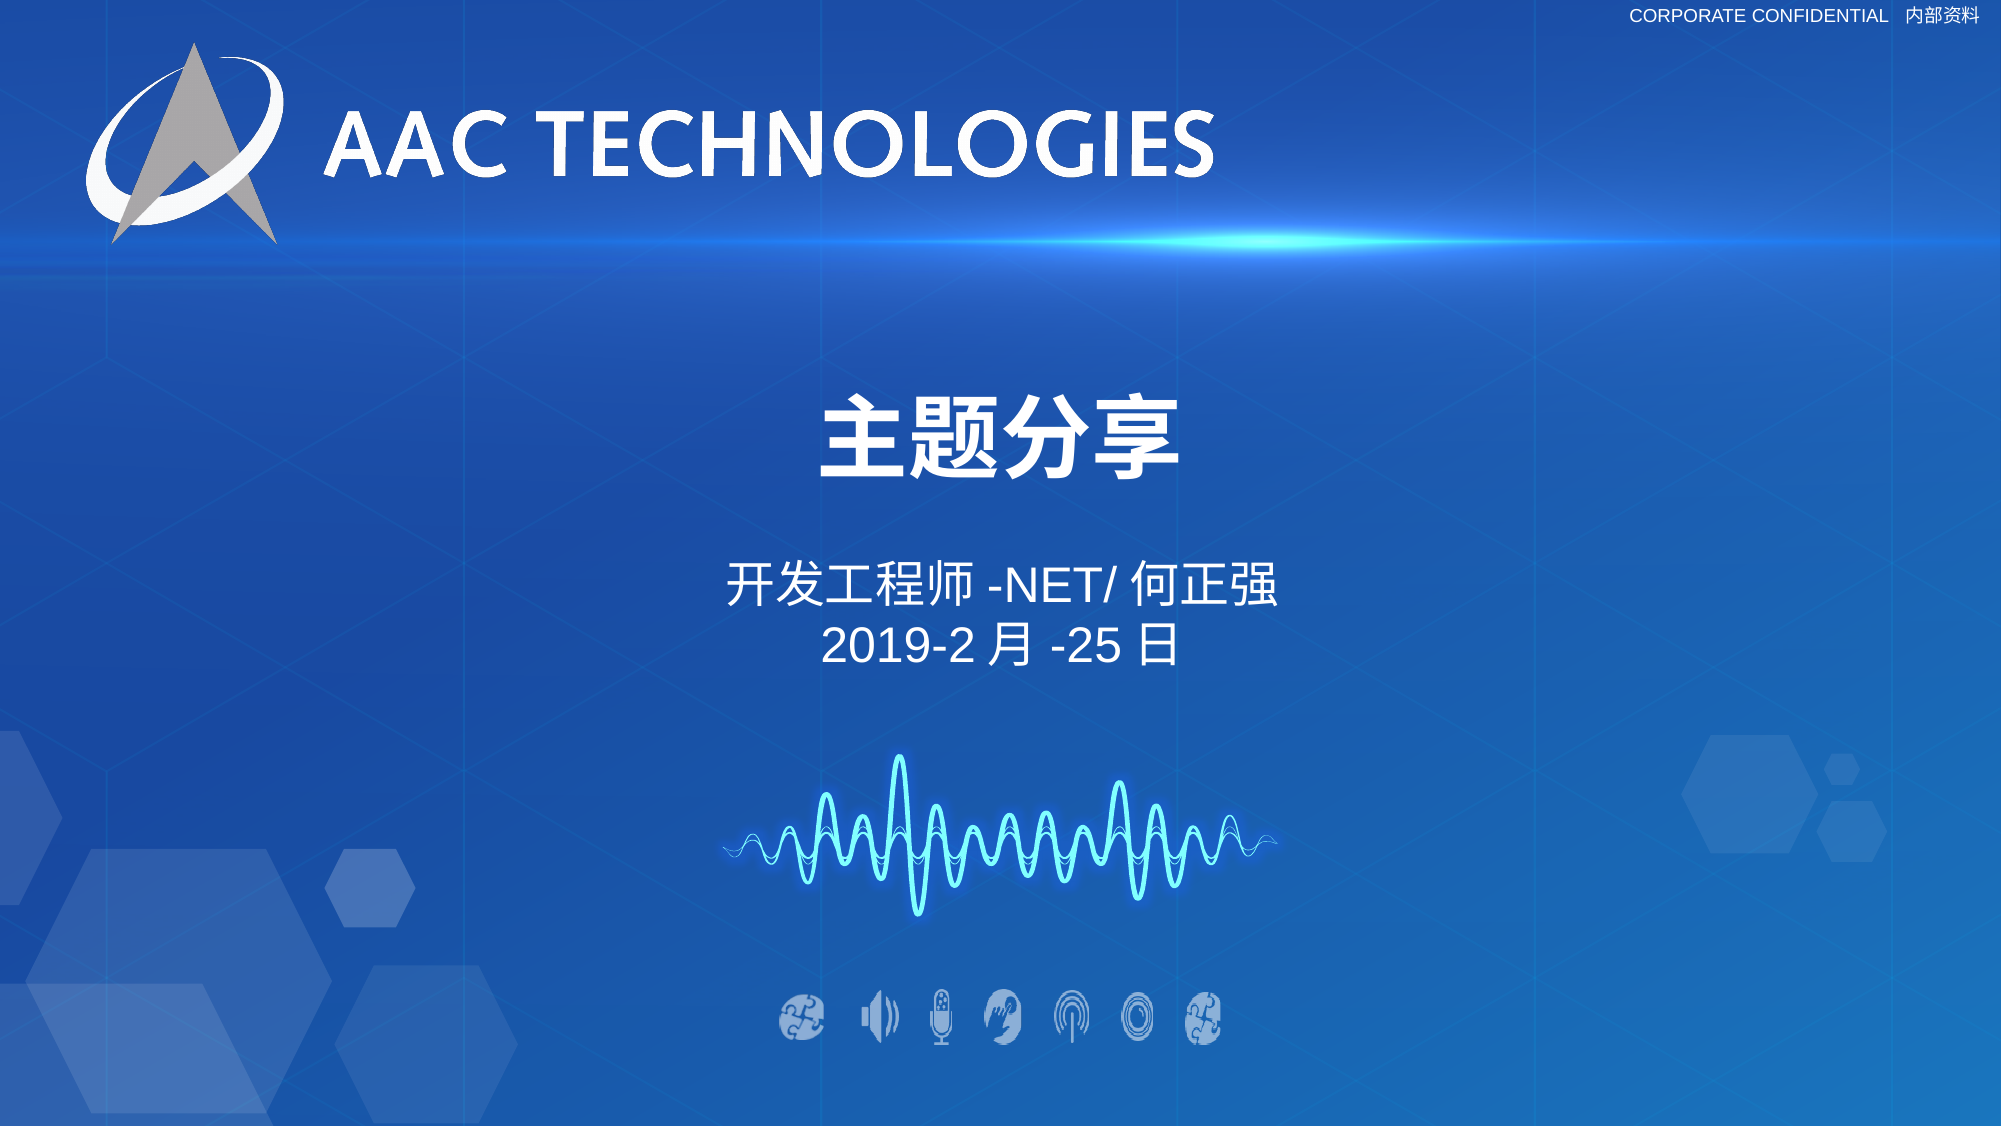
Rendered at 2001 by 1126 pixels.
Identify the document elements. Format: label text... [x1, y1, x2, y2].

title 主题分享 [128, 326, 1873, 544]
list 开发工程师-NET/何正强 2019-2月-25日 [227, 543, 1778, 681]
picture [0, 0, 2001, 1126]
